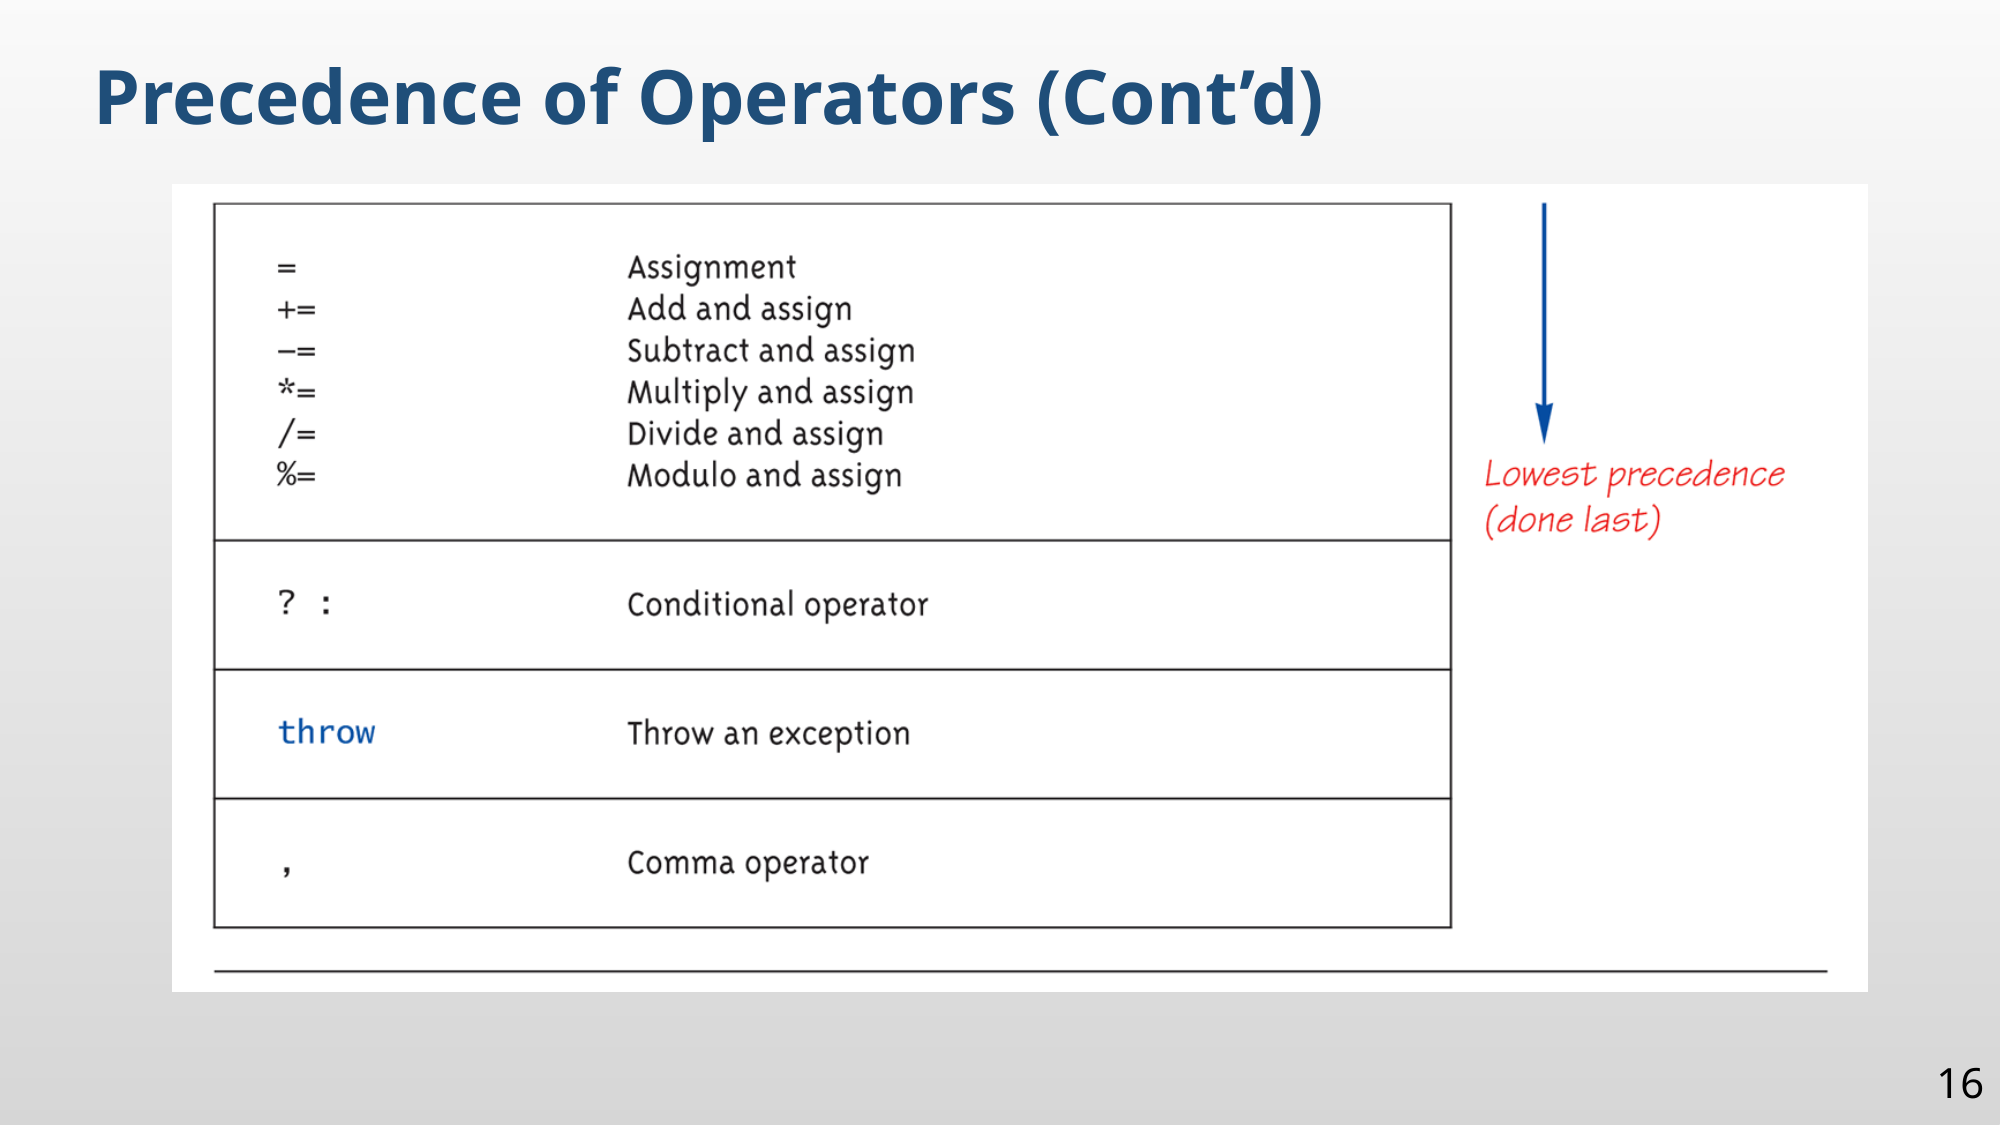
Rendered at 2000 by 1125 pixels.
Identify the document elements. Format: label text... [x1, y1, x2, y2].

list [78, 148, 1906, 1125]
picture [172, 184, 1868, 992]
text_box Precedence of Operators (Cont’d) [78, 32, 2000, 149]
slide_number 16 [1906, 1070, 2000, 1101]
